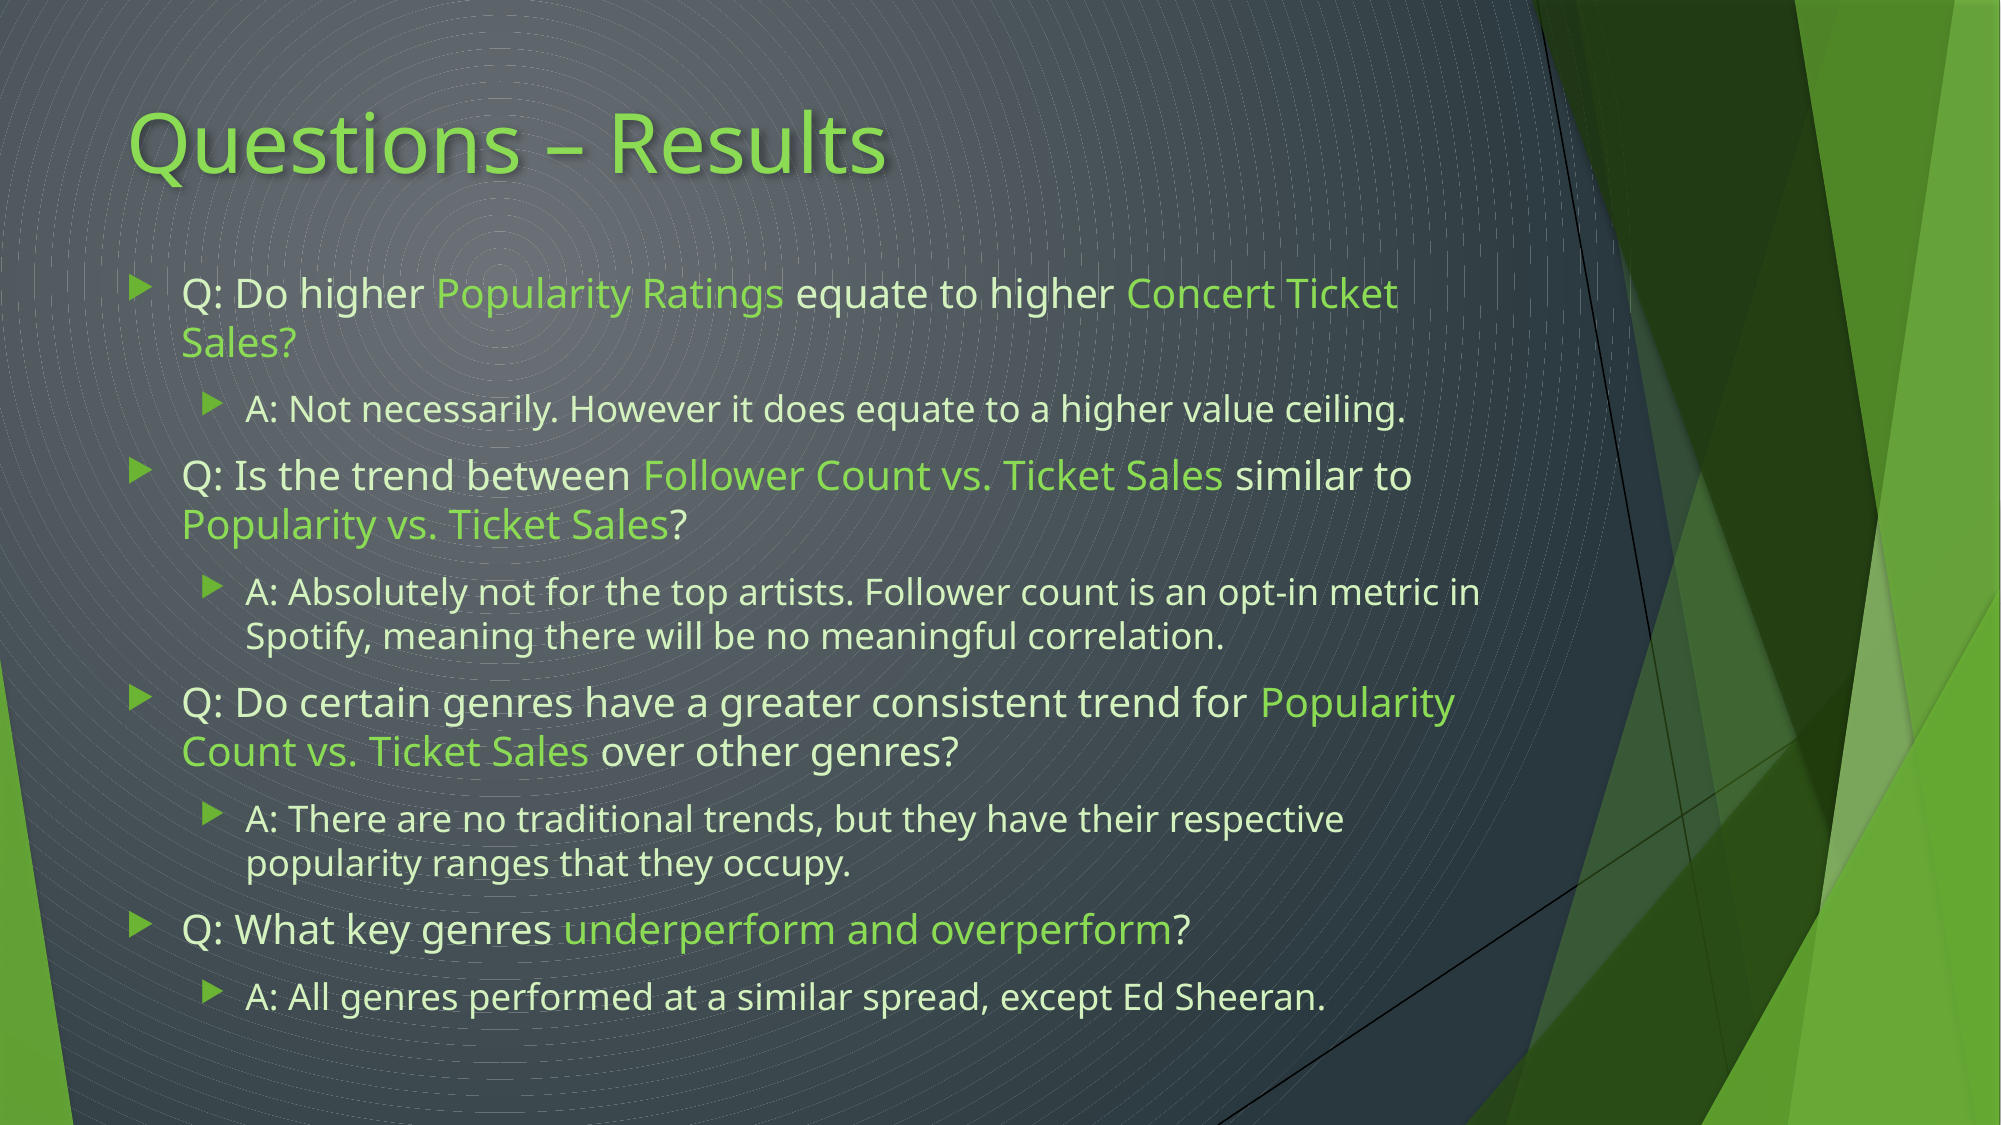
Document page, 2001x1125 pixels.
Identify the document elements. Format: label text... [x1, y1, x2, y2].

title Questions – Results [111, 82, 1522, 259]
list Q: Do higher Popularity Ratings equate to higher Concert Ticket Sales? A: Not necessarily. However it does equate to a higher value ceiling. Q: Is the trend between Follower Count vs. Ticket Sales similar to Popularity vs. Ticket Sales? A: Absolutely not for the top artists. Follower count is an opt-in metric in Spotify, meaning there will be no meaningful correlation. Q: Do certain genres have a greater consistent trend for Popularity Count vs. Ticket Sales over other genres? A: There are no traditional trends, but they have their respective popularity ranges that they occupy. Q: What key genres underperform and overperform? A: All genres performed at a similar spread, except Ed Sheeran. [111, 259, 1522, 1031]
